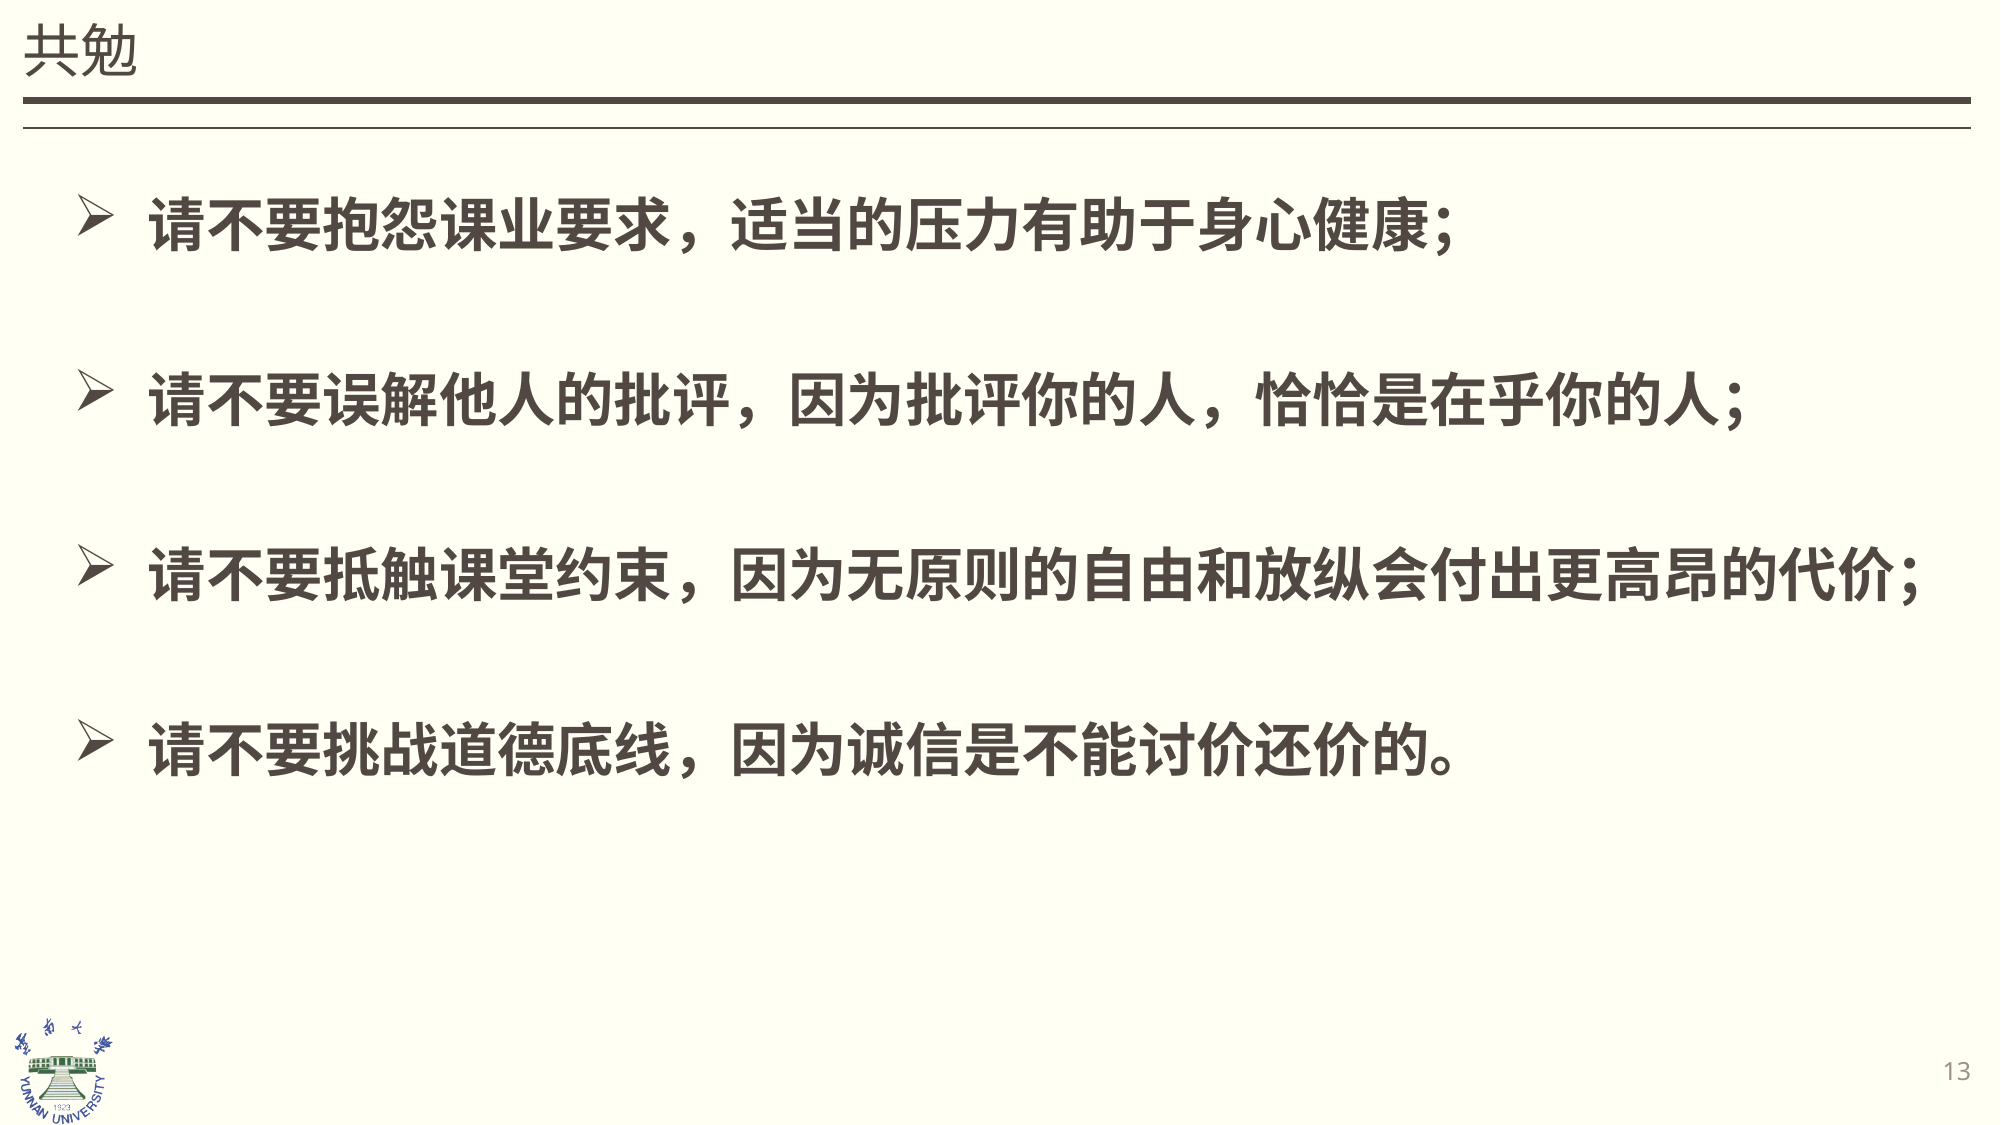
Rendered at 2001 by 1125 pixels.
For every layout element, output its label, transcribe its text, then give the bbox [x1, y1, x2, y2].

text_box 请不要抱怨课业要求，适当的压力有助于身心健康； 请不要误解他人的批评，因为批评你的人，恰恰是在乎你的人； 请不要抵触课堂约束，因为无原则的自由和放纵会付出更高昂的代价； 请不要挑战道德底线，因为诚信是不能讨价还价的。 [58, 163, 2000, 791]
title 共勉 [22, 12, 1972, 93]
picture [0, 1012, 126, 1125]
slide_number 13 [1671, 1042, 1972, 1103]
